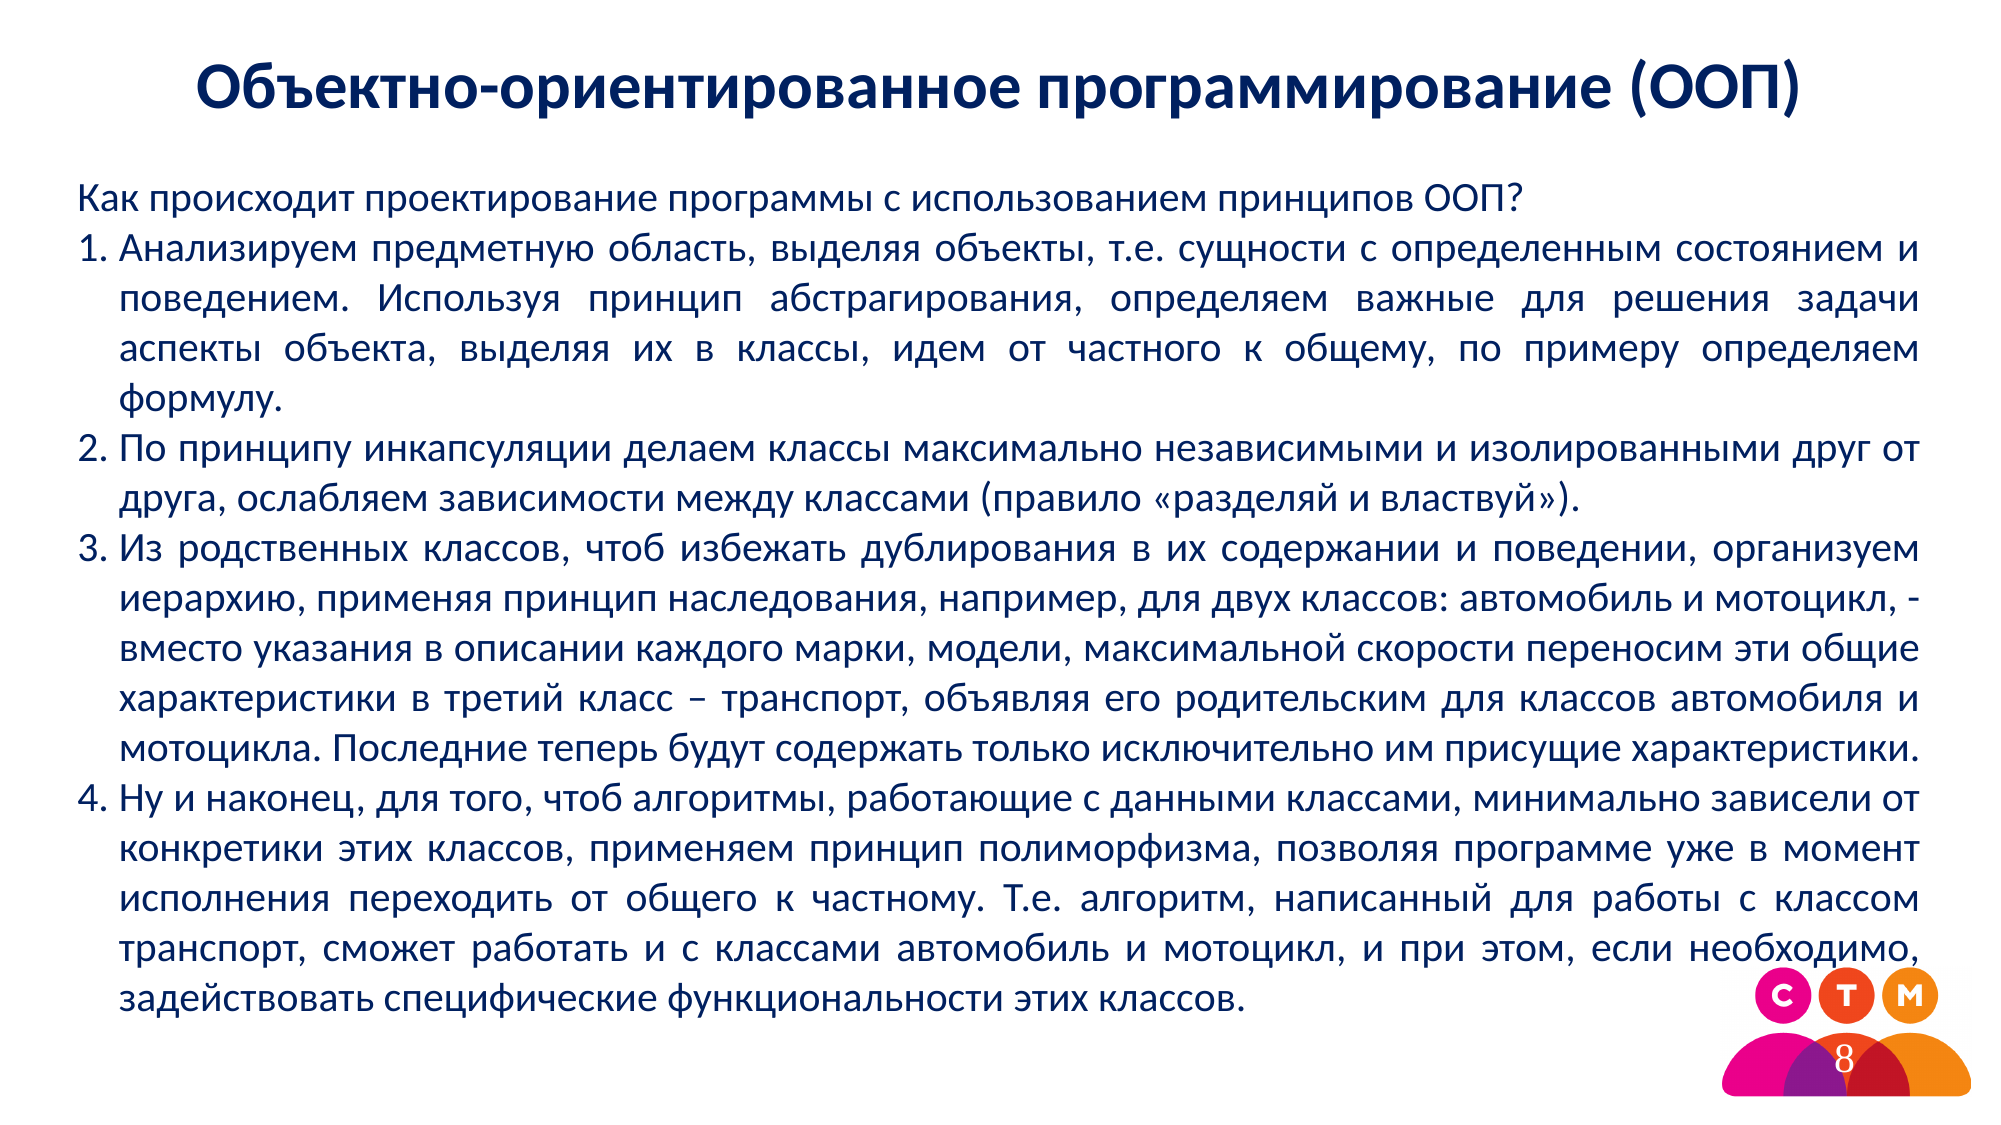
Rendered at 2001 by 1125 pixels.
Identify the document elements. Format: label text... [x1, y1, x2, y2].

picture [1936, 966, 1972, 1097]
text_box Как происходит проектирование программы с использованием принципов ООП? Анализируем предметную область, выделяя объекты, т.е. сущности с определенным состоянием и поведением. Используя принцип абстрагирования, определяем важные для решения задачи аспекты объекта, выделяя их в классы, идем от частного к общему, по примеру определяем формулу. По принципу инкапсуляции делаем классы максимально независимыми и изолированными друг от друга, ослабляем зависимости между классами (правило «разделяй и властвуй»). Из родственных классов, чтоб избежать дублирования в их содержании и поведении, организуем иерархию, применяя принцип наследования, например, для двух классов: автомобиль и мотоцикл, - вместо указания в описании каждого марки, модели, максимальной скорости переносим эти общие характеристики в третий класс – транспорт, объявляя его родительским для классов автомобиля и мотоцикла. Последние теперь будут содержать только исключительно им присущие характеристики. Ну и наконец, для того, чтоб алгоритмы, работающие с данными классами, минимально зависели от конкретики этих классов, применяем принцип полиморфизма, позволяя программе уже в момент исполнения переходить от общего к частному. Т.е. алгоритм, написанный для работы с классом транспорт, сможет работать и с классами автомобиль и мотоцикл, и при этом, если необходимо, задействовать специфические функциональности этих классов. [62, 162, 1936, 1097]
title Объектно-ориентированное программирование (ООП) [0, 34, 2000, 149]
text_box 8 [1936, 1029, 1969, 1097]
